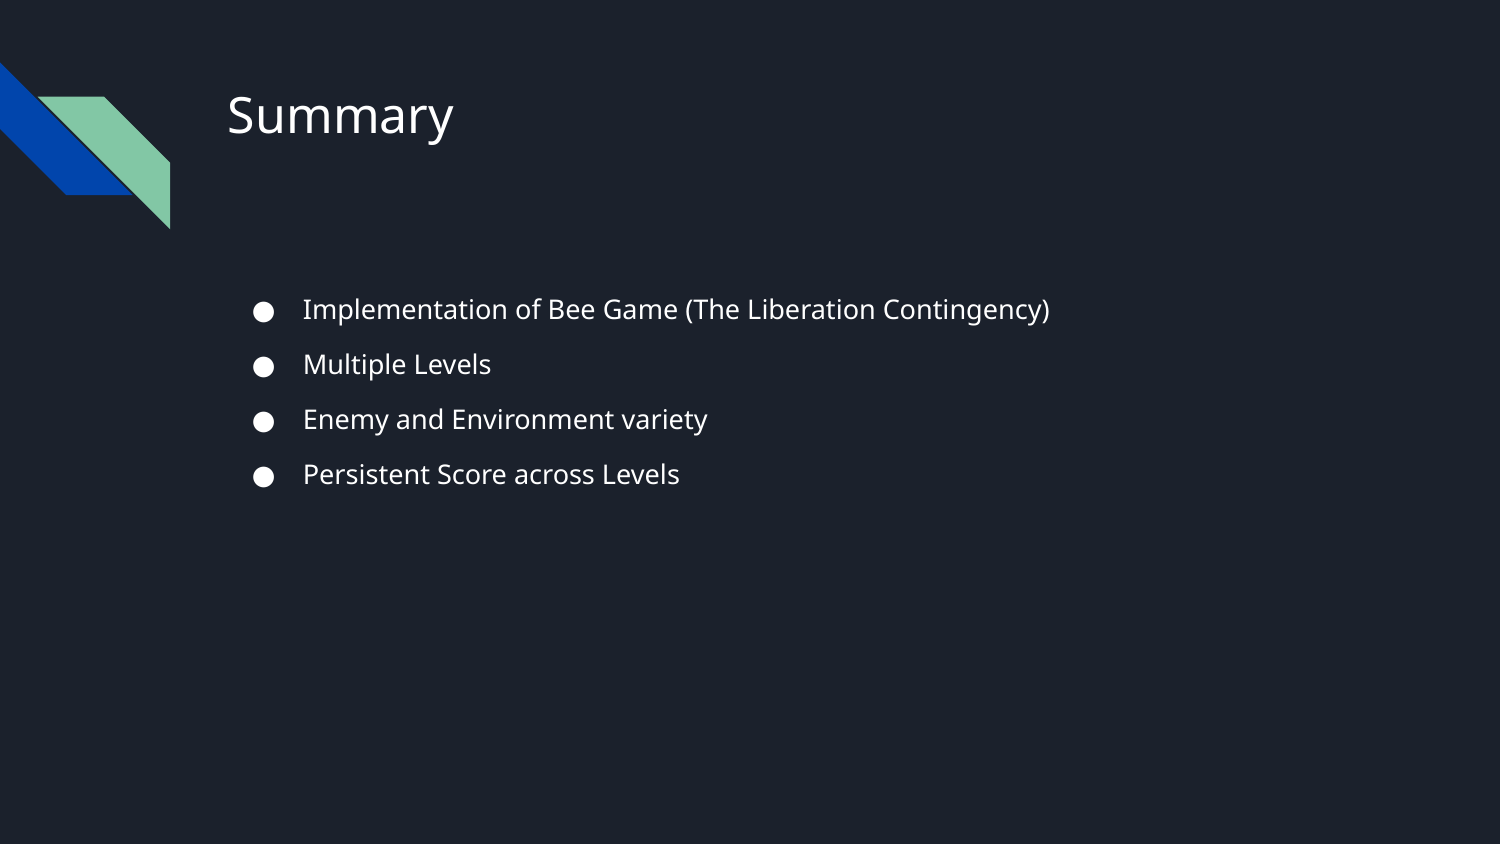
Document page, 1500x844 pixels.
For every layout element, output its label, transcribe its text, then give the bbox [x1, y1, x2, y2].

title Summary [212, 64, 1368, 215]
list Implementation of Bee Game (The Liberation Contingency) Multiple Levels Enemy and Environment variety Persistent Score across Levels [212, 257, 1368, 735]
